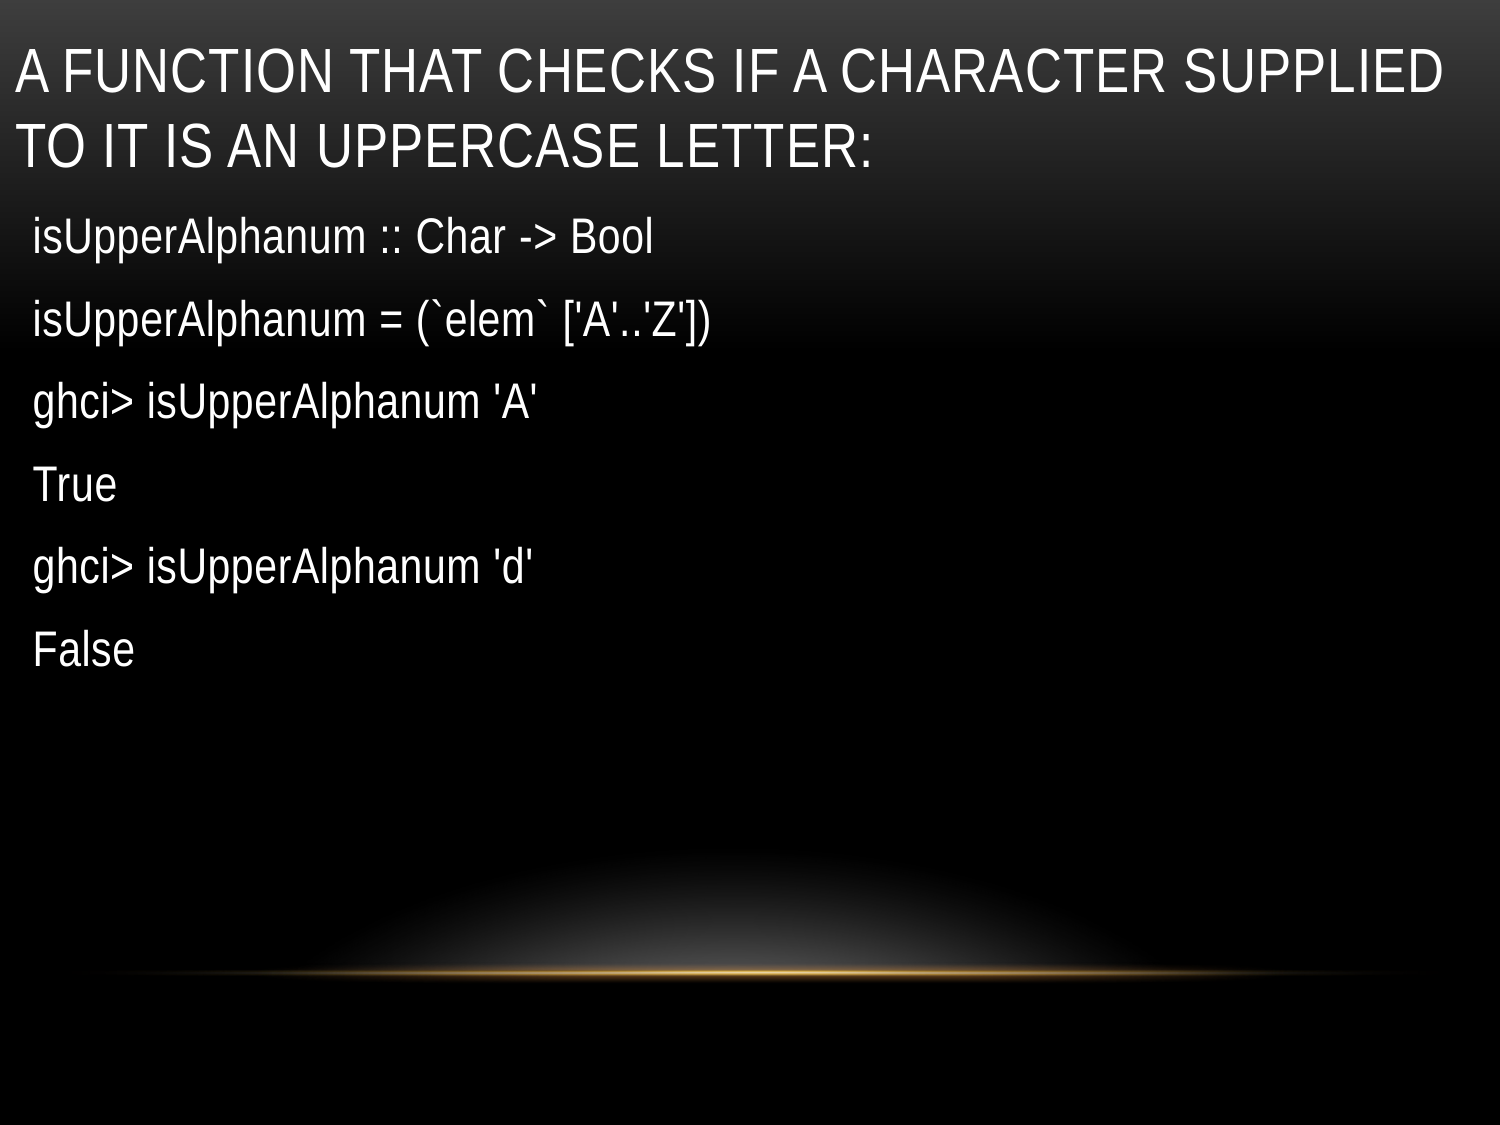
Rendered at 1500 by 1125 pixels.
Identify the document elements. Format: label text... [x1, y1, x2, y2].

title A function that checks if a character supplied to it is an uppercase letter: [0, 0, 1500, 188]
picture [0, 188, 1500, 1125]
list isUpperAlphanum :: Char -> Bool isUpperAlphanum = (`elem` ['A'..'Z']) ghci> isUpperAlphanum 'A' True ghci> isUpperAlphanum 'd' False [17, 196, 1483, 1106]
